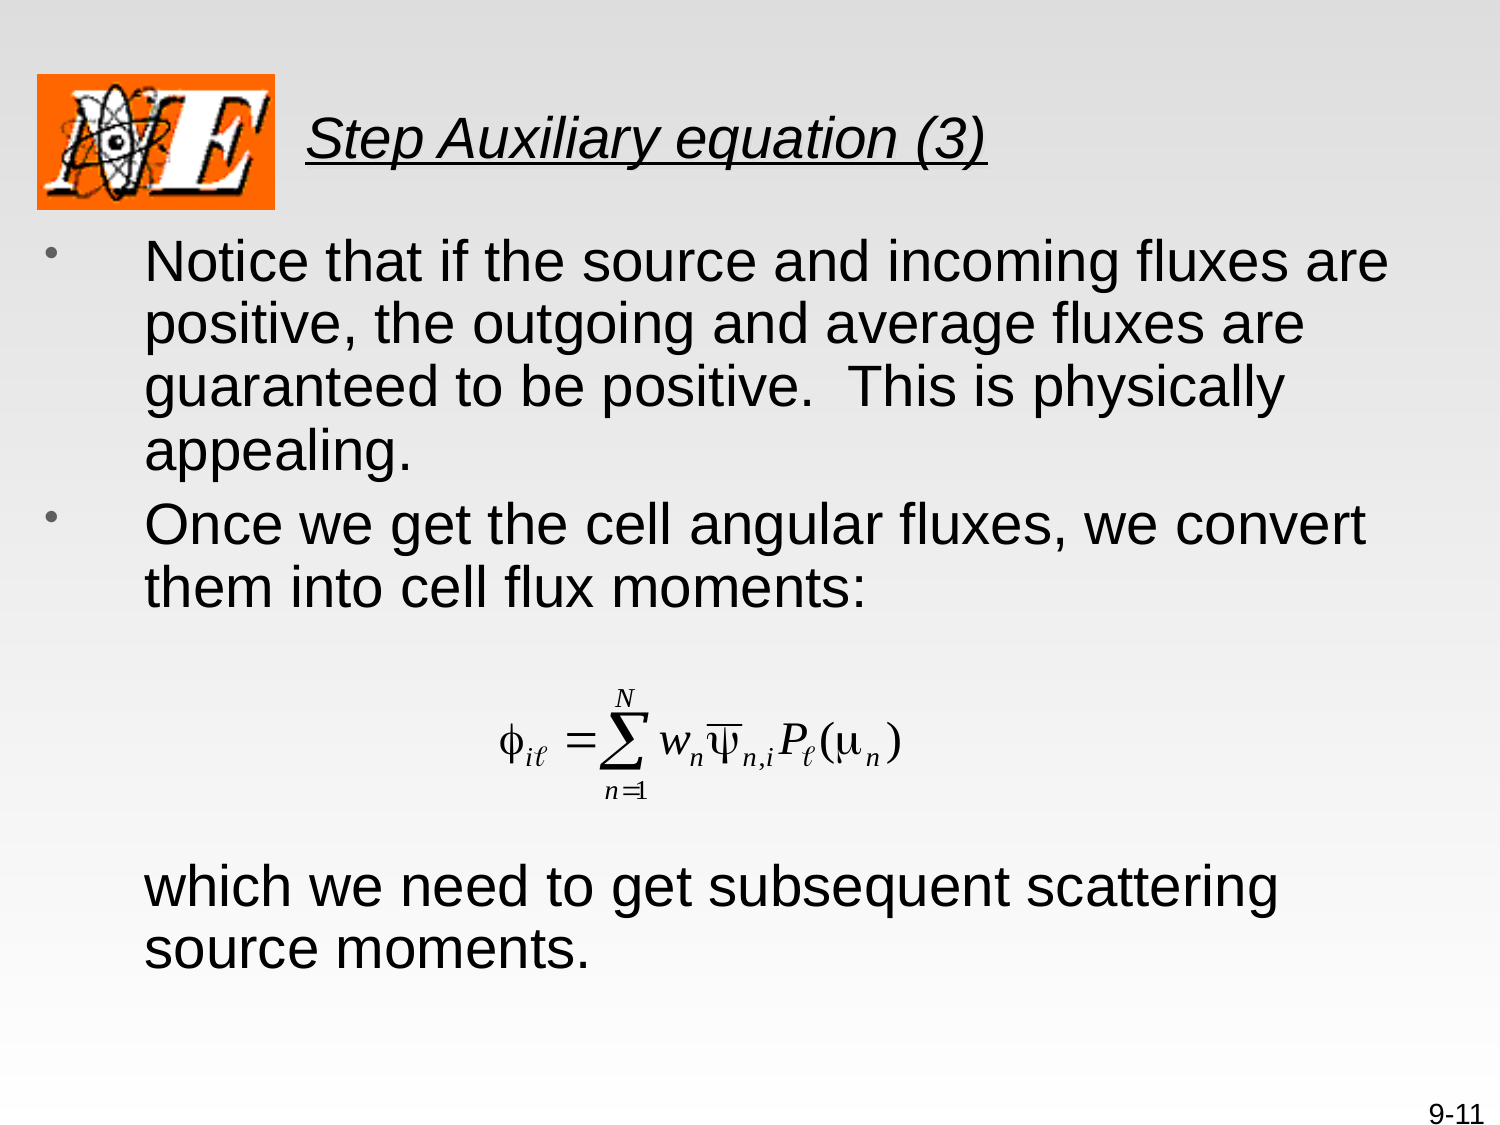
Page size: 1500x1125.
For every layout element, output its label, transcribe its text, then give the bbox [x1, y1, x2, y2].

list Notice that if the source and incoming fluxes are positive, the outgoing and average fluxes are guaranteed to be positive. This is physically appealing. Once we get the cell angular fluxes, we convert them into cell flux moments: which we need to get subsequent scattering source moments. [28, 222, 1451, 913]
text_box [383, 676, 910, 810]
title Step Auxiliary equation (3) [289, 41, 1466, 230]
slide_number 9-11 [1187, 1087, 1500, 1125]
picture [37, 74, 275, 210]
